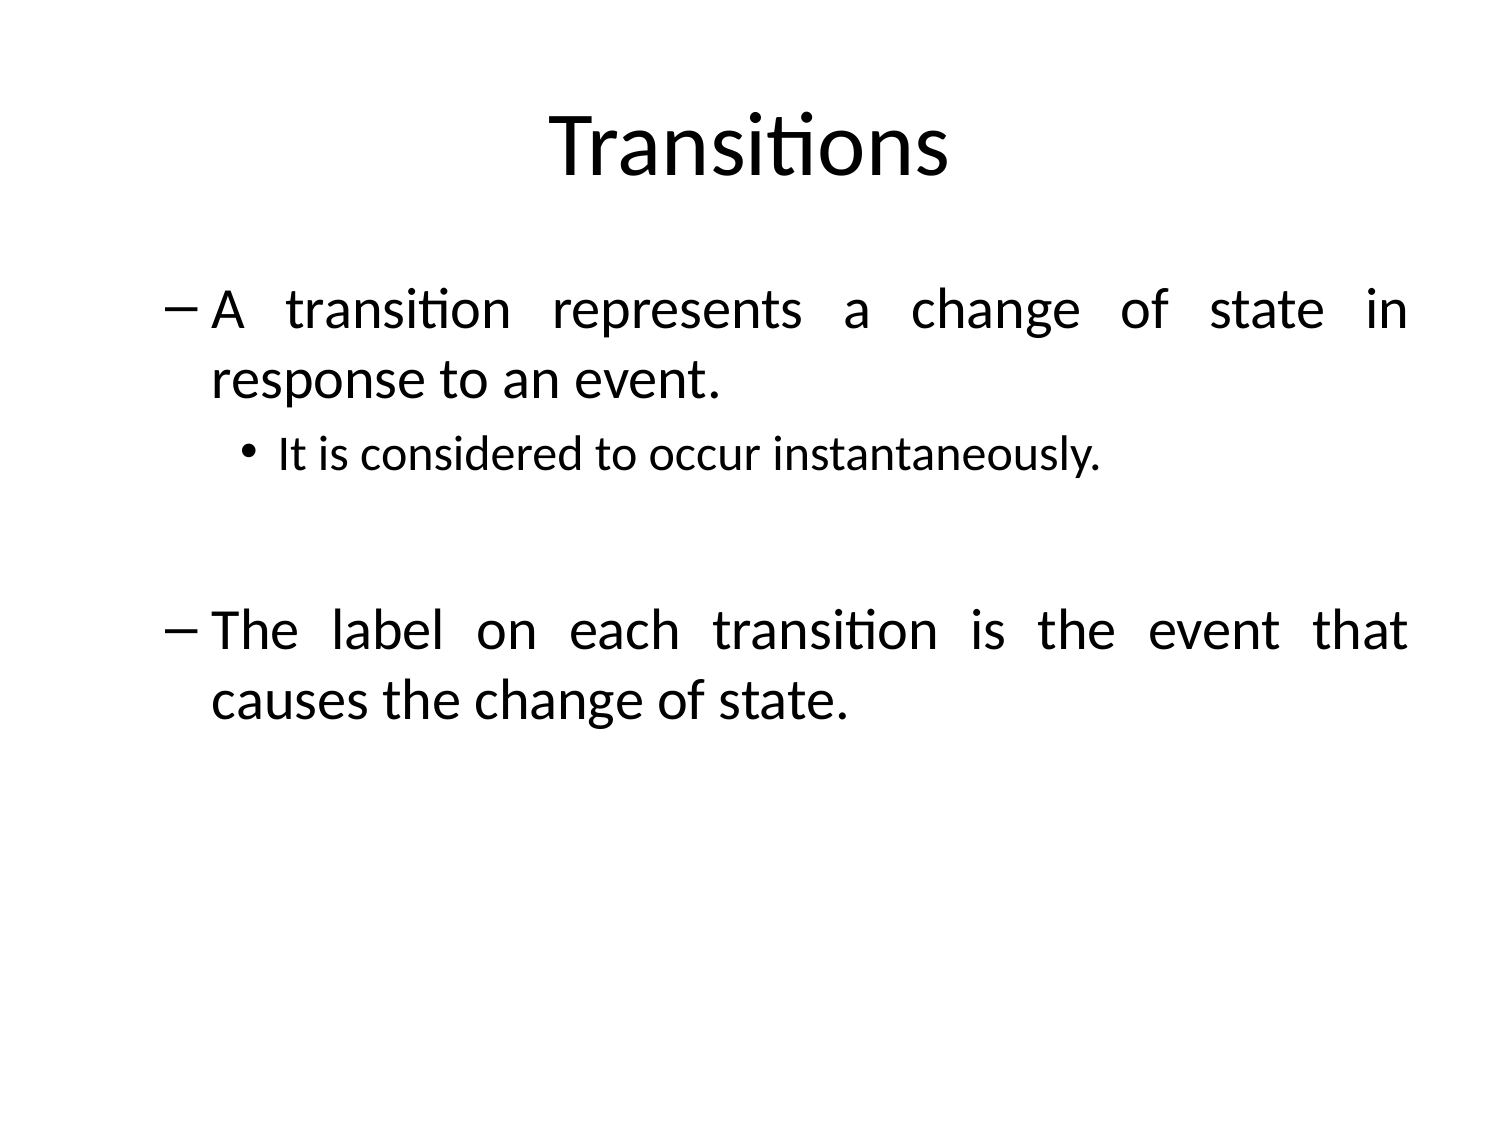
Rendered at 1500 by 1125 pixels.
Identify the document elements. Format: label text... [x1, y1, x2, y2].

title Transitions [75, 45, 1425, 233]
list A transition represents a change of state in response to an event. It is considered to occur instantaneously. The label on each transition is the event that causes the change of state. [75, 262, 1425, 1005]
